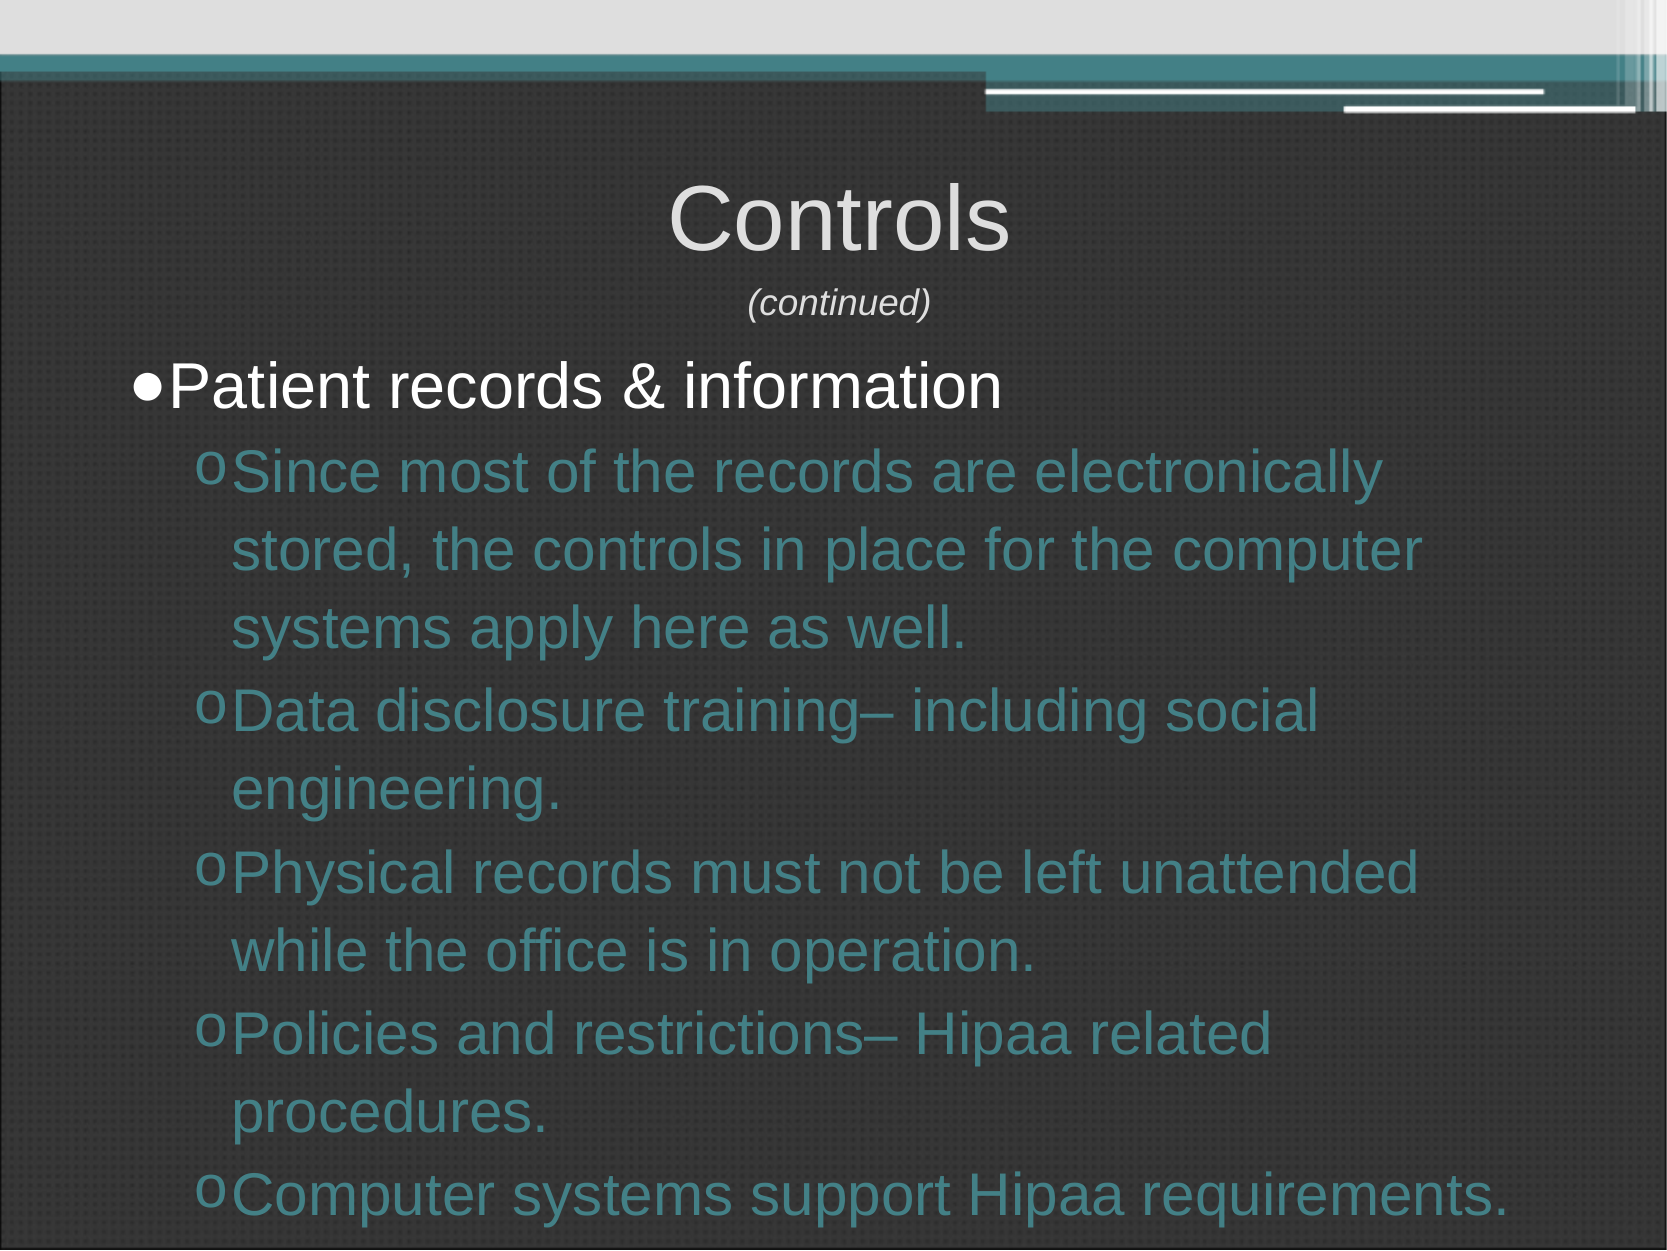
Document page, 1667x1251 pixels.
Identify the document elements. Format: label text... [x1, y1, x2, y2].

picture [0, 0, 1667, 1250]
title Controls (continued) [100, 133, 1579, 325]
text_box Patient records & information Since most of the records are electronically stored, the controls in place for the computer systems apply here as well. Data disclosure training– including social engineering. Physical records must not be left unattended while the office is in operation. Policies and restrictions– Hipaa related procedures. Computer systems support Hipaa requirements. [100, 331, 1579, 1171]
